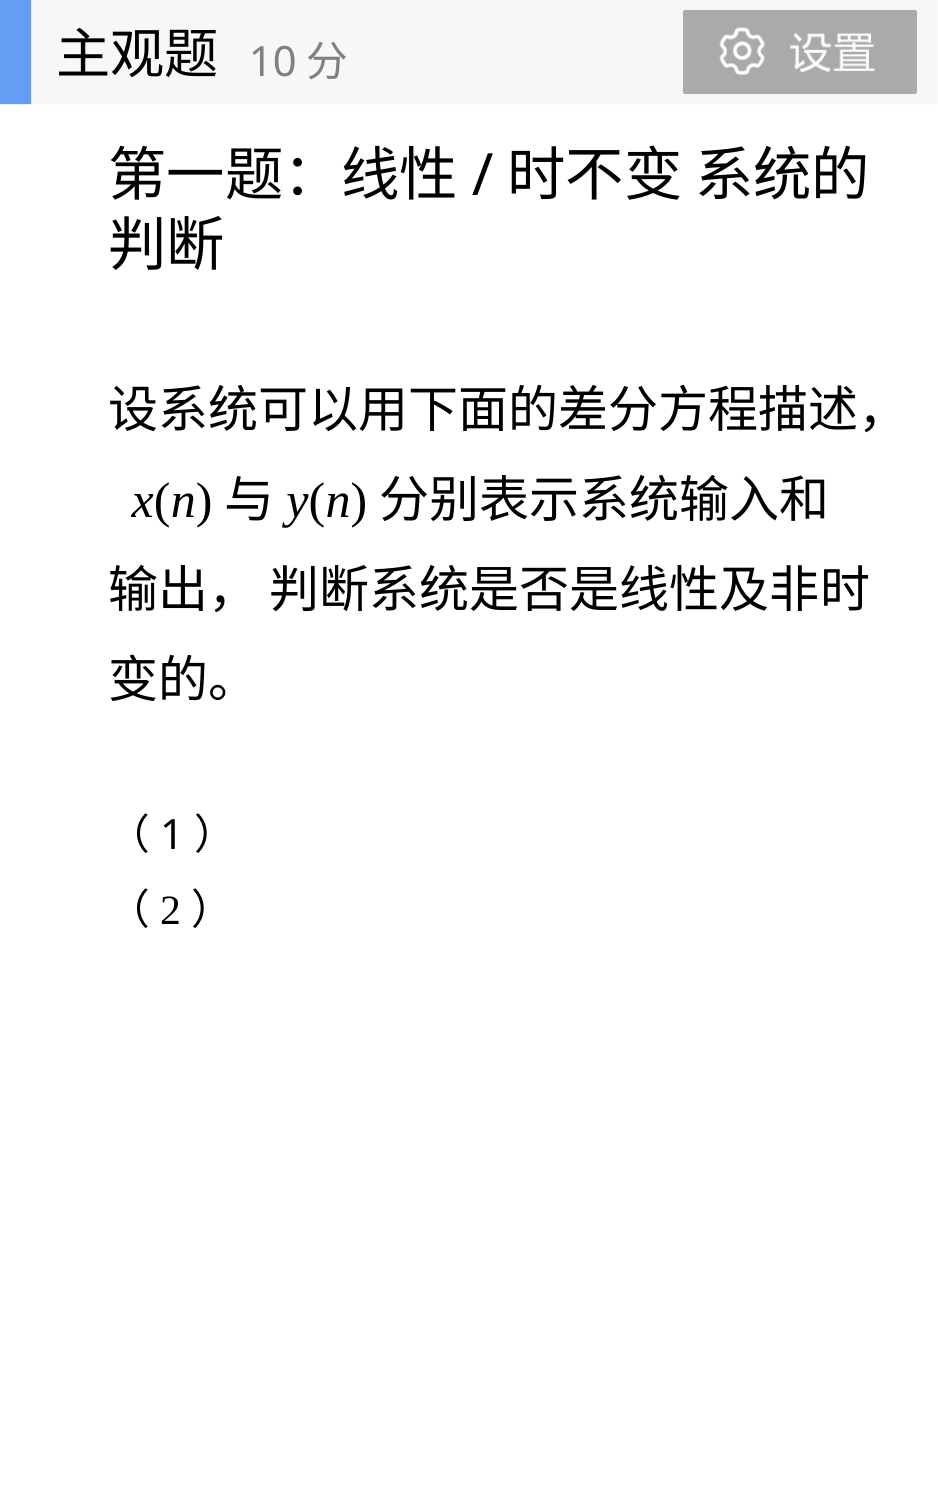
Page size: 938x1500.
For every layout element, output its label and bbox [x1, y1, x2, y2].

picture [683, 10, 917, 94]
text_box [0, 0, 938, 105]
